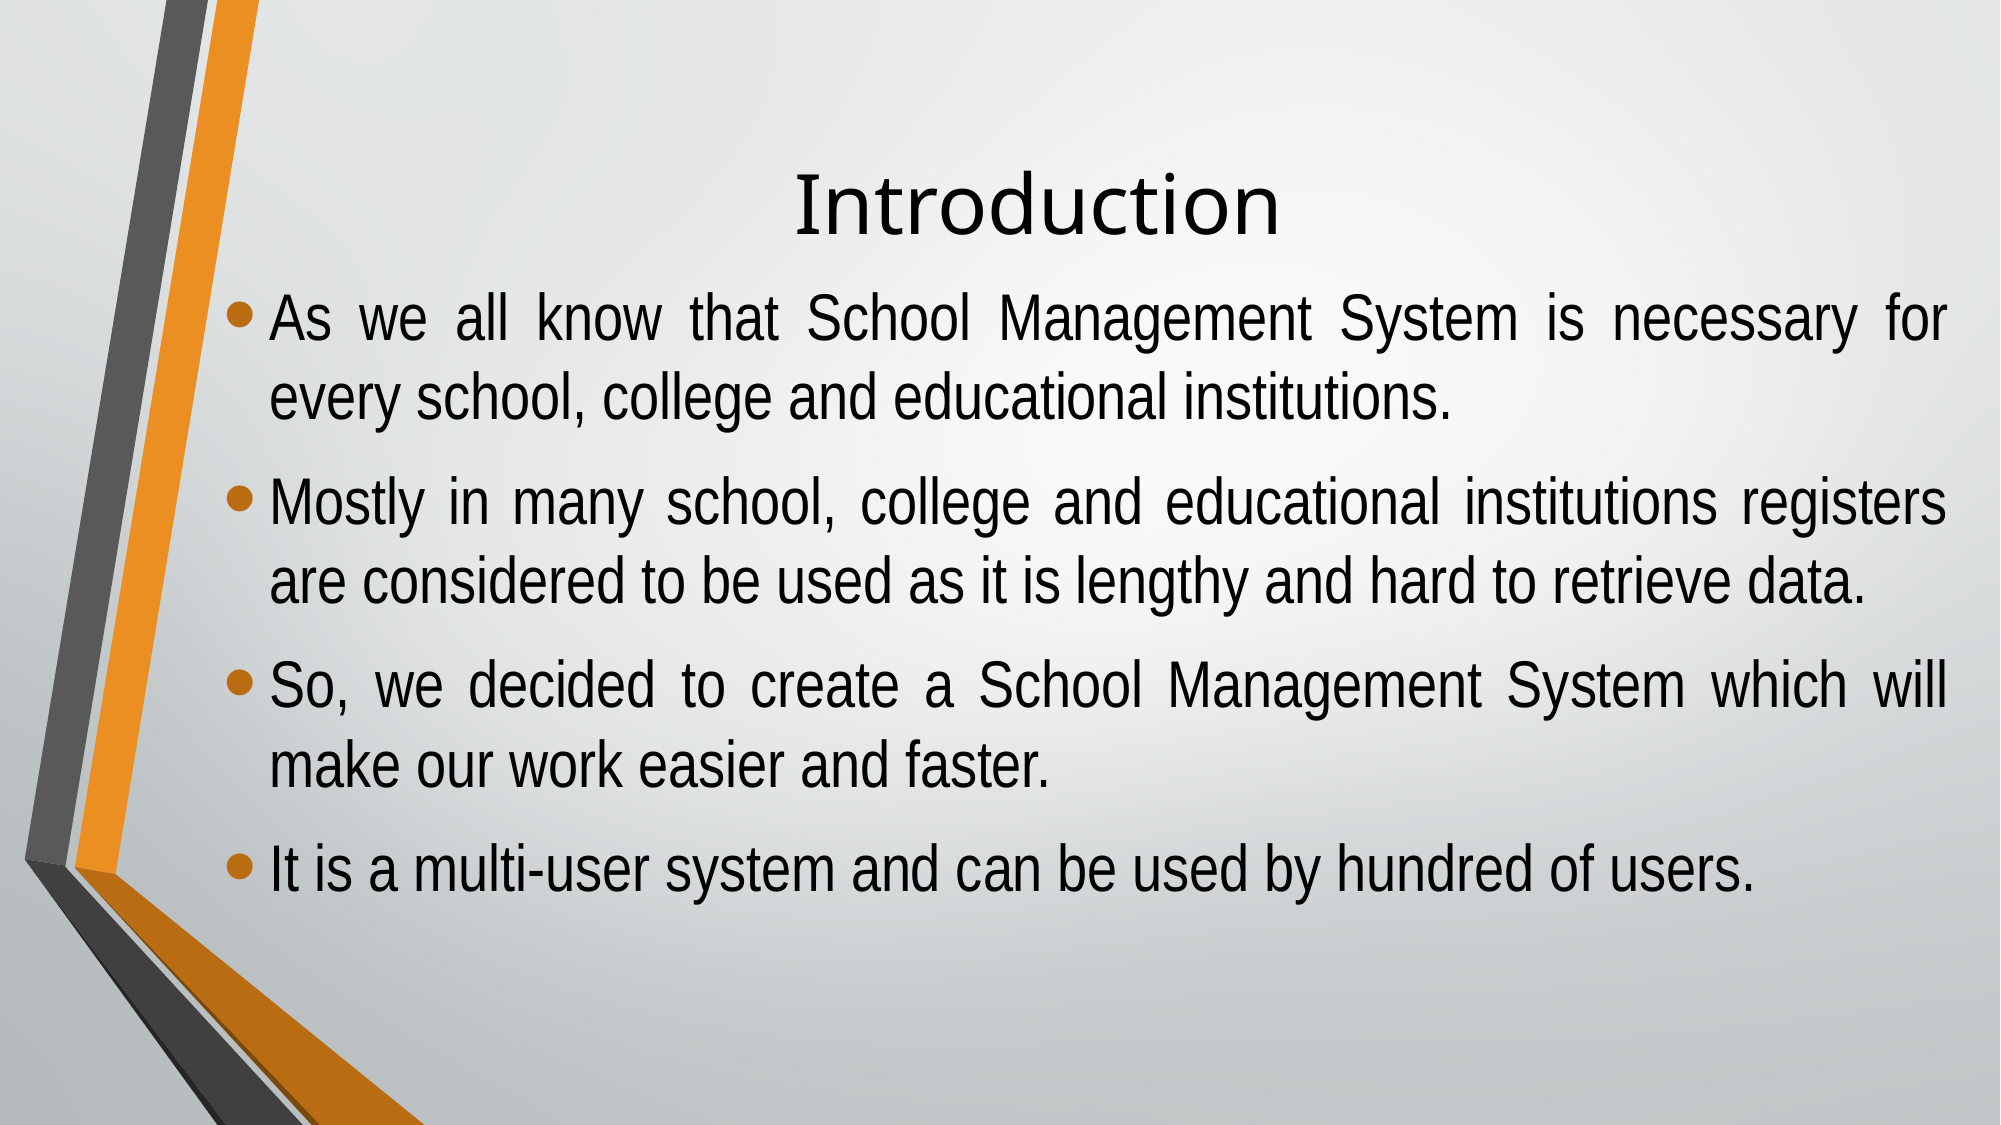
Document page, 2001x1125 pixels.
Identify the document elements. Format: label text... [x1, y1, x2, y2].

text_box Introduction [779, 140, 1328, 262]
list As we all know that School Management System is necessary for every school, college and educational institutions. Mostly in many school, college and educational institutions registers are considered to be used as it is lengthy and hard to retrieve data. So, we decided to create a School Management System which will make our work easier and faster. It is a multi-user system and can be used by hundred of users. [208, 265, 1965, 914]
